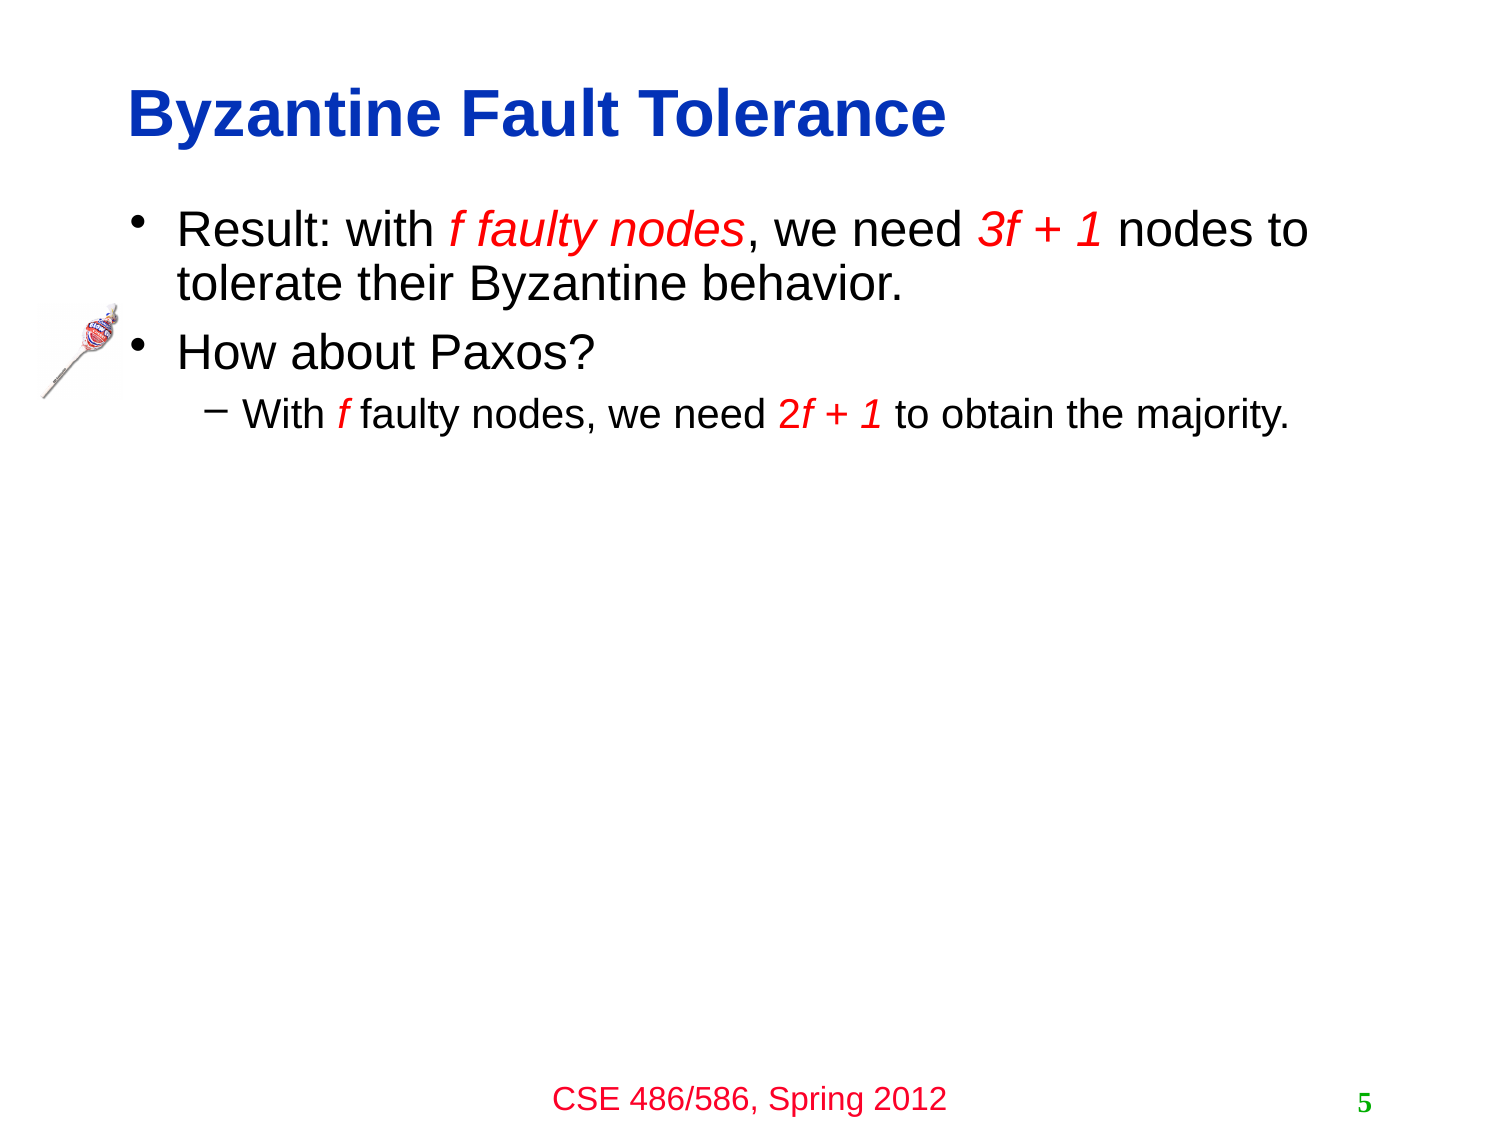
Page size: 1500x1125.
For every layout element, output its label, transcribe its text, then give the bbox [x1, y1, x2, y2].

list Result: with f faulty nodes, we need 3f + 1 nodes to tolerate their Byzantine behavior. How about Paxos? With f faulty nodes, we need 2f + 1 to obtain the majority. [114, 195, 1376, 1005]
title Byzantine Fault Tolerance [112, 53, 1310, 176]
slide_number 5 [1074, 1076, 1388, 1125]
picture [37, 302, 123, 401]
